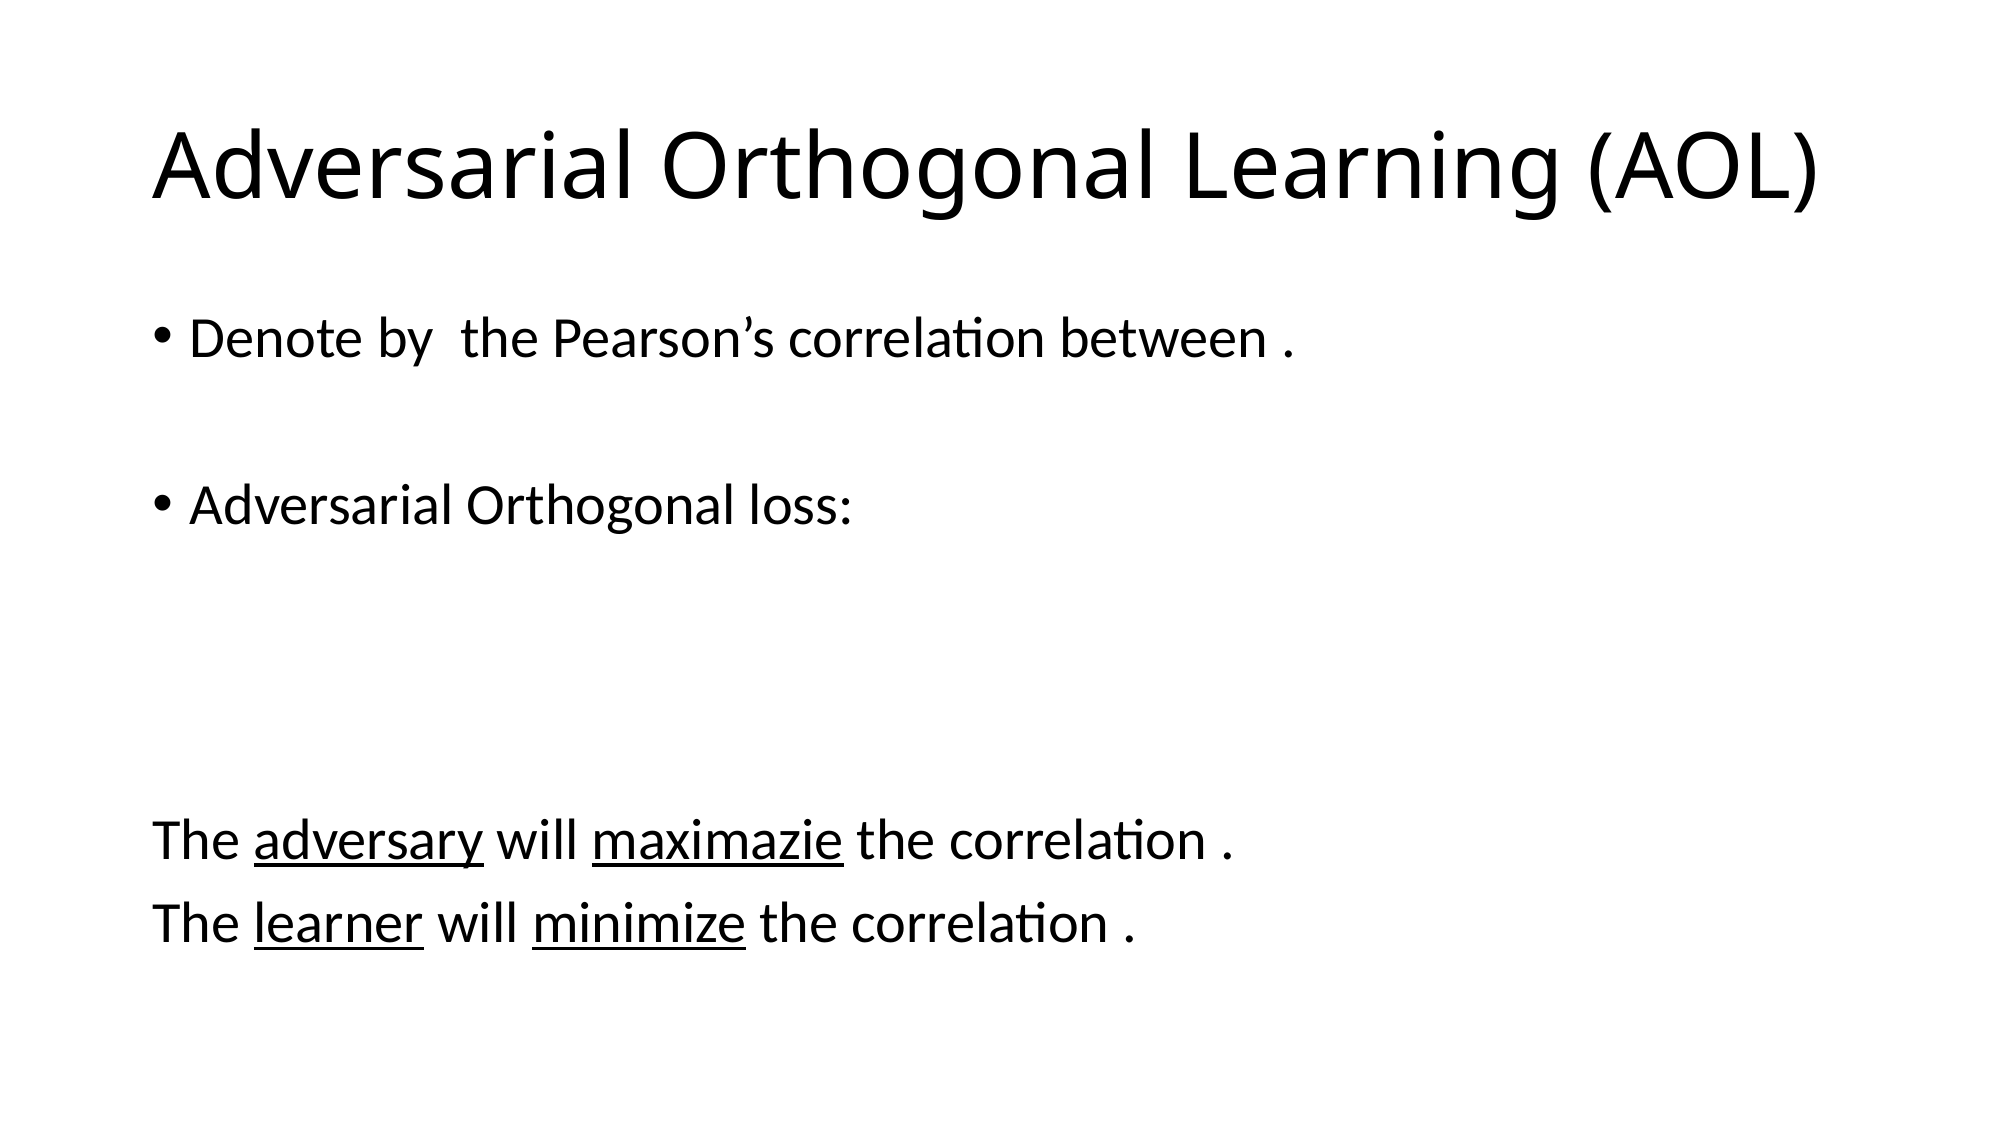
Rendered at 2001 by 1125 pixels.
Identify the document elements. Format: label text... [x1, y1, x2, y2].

title Adversarial Orthogonal Learning (AOL) [137, 59, 1863, 278]
